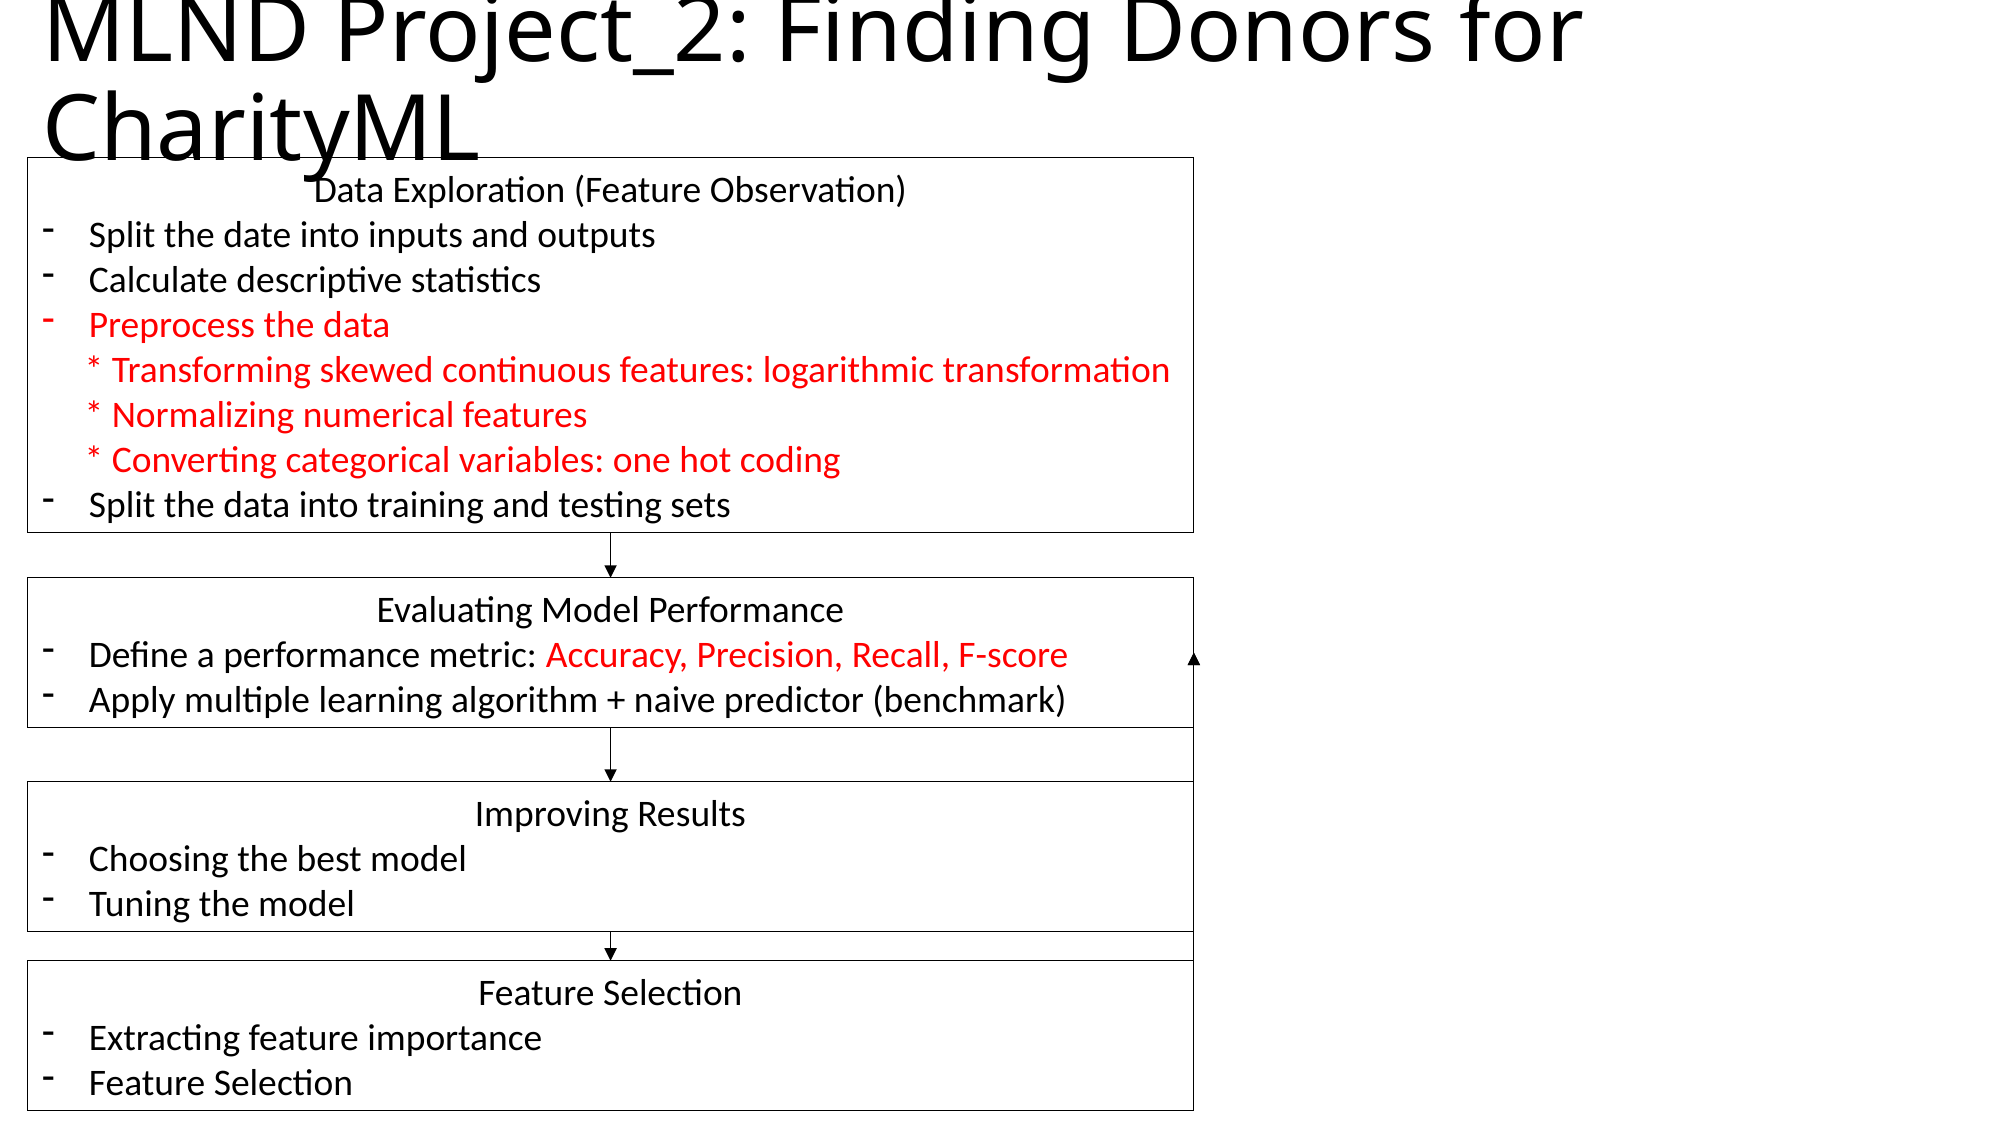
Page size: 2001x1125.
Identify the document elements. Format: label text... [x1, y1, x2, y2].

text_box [1193, 653, 1197, 1037]
text_box Improving Results Choosing the best model Tuning the model [27, 781, 1193, 932]
text_box Feature Selection Extracting feature importance Feature Selection [27, 960, 1194, 1111]
text_box Evaluating Model Performance Define a performance metric: Accuracy, Precision, Recall, F-score Apply multiple learning algorithm + naive predictor (benchmark) [27, 577, 1194, 728]
title MLND Project_2: Finding Donors for CharityML [27, 21, 1964, 141]
text_box Data Exploration (Feature Observation) Split the date into inputs and outputs Calculate descriptive statistics Preprocess the data * Transforming skewed continuous features: logarithmic transformation * Normalizing numerical features * Converting categorical variables: one hot coding Split the data into training and testing sets [27, 157, 1194, 533]
